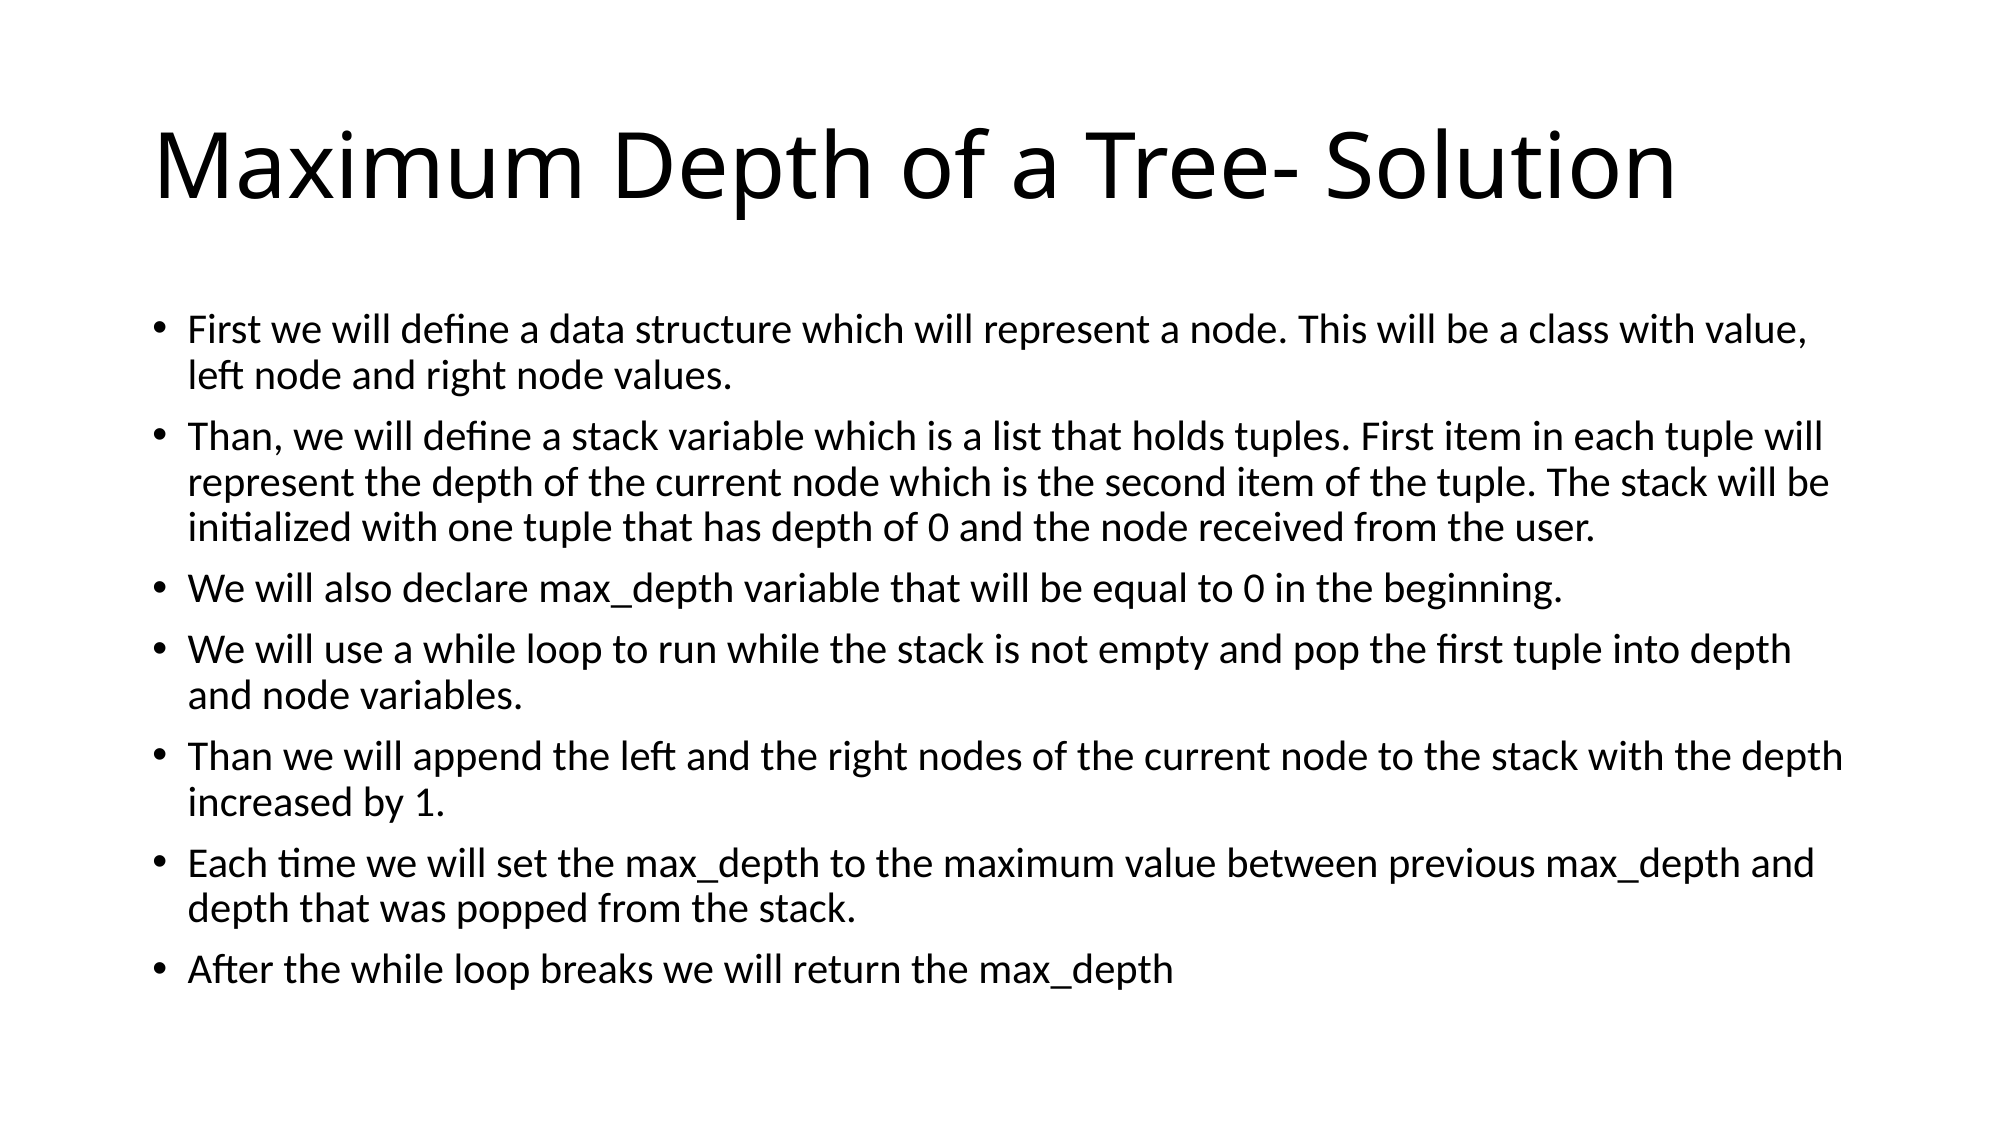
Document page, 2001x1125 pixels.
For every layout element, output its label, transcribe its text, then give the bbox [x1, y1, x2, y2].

list First we will define a data structure which will represent a node. This will be a class with value, left node and right node values. Than, we will define a stack variable which is a list that holds tuples. First item in each tuple will represent the depth of the current node which is the second item of the tuple. The stack will be initialized with one tuple that has depth of 0 and the node received from the user. We will also declare max_depth variable that will be equal to 0 in the beginning. We will use a while loop to run while the stack is not empty and pop the first tuple into depth and node variables. Than we will append the left and the right nodes of the current node to the stack with the depth increased by 1. Each time we will set the max_depth to the maximum value between previous max_depth and depth that was popped from the stack. After the while loop breaks we will return the max_depth [137, 299, 1863, 1014]
title Maximum Depth of a Tree- Solution [137, 59, 1863, 278]
